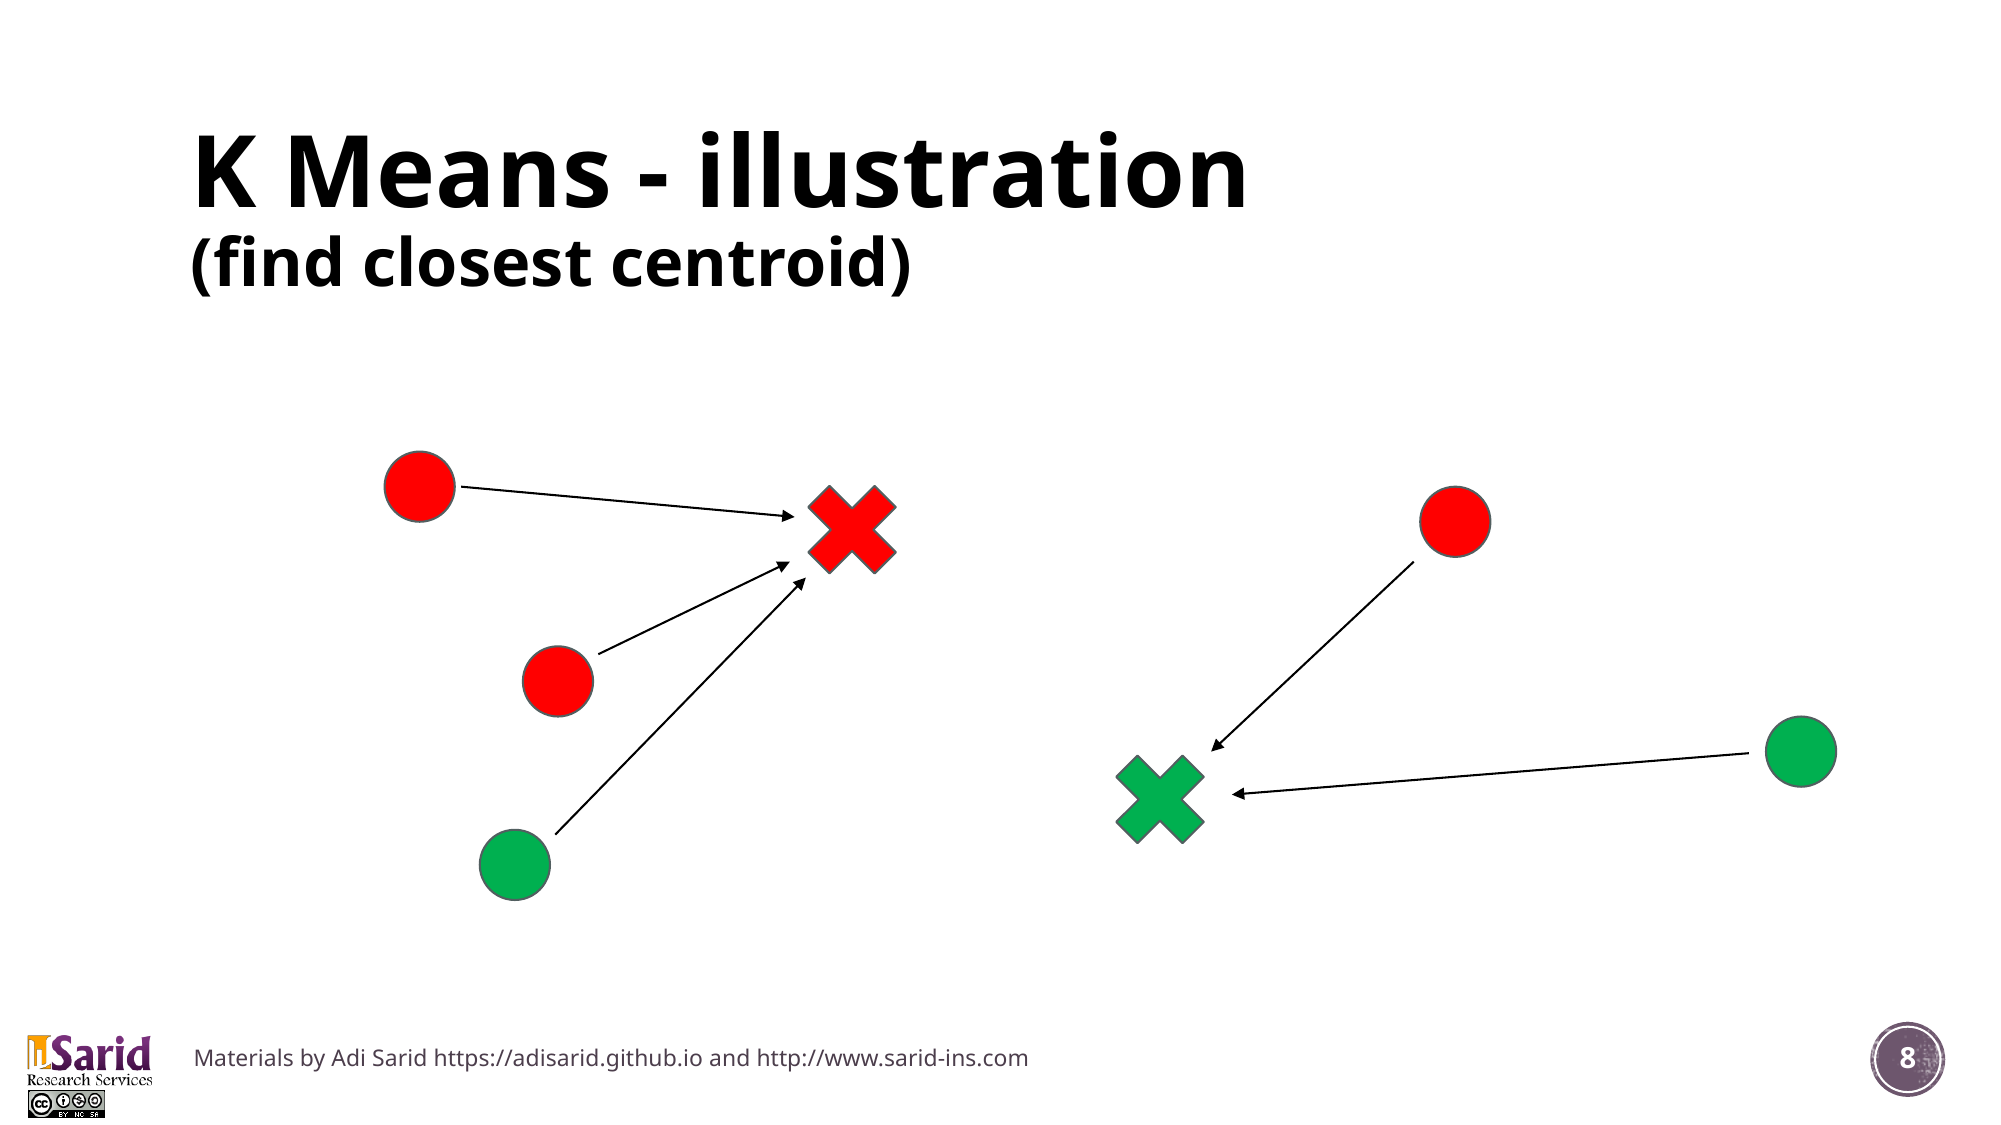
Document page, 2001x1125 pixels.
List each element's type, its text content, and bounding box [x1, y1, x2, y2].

text_box [478, 828, 552, 902]
title K Means - illustration (find closest centroid) [175, 79, 1826, 344]
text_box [1214, 565, 1412, 749]
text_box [1234, 756, 1747, 793]
picture [28, 1090, 105, 1118]
picture [27, 1035, 152, 1086]
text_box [600, 565, 789, 653]
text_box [557, 581, 804, 832]
text_box [383, 450, 456, 523]
text_box [1115, 754, 1205, 844]
slide_number 8 [1855, 1028, 1961, 1089]
footer Materials by Adi Sarid https://adisarid.github.io and http://www.sarid-ins.com [178, 1028, 1217, 1089]
text_box [1419, 485, 1492, 558]
text_box [521, 645, 555, 718]
text_box [807, 485, 897, 575]
text_box [1764, 715, 1838, 788]
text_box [463, 489, 793, 515]
